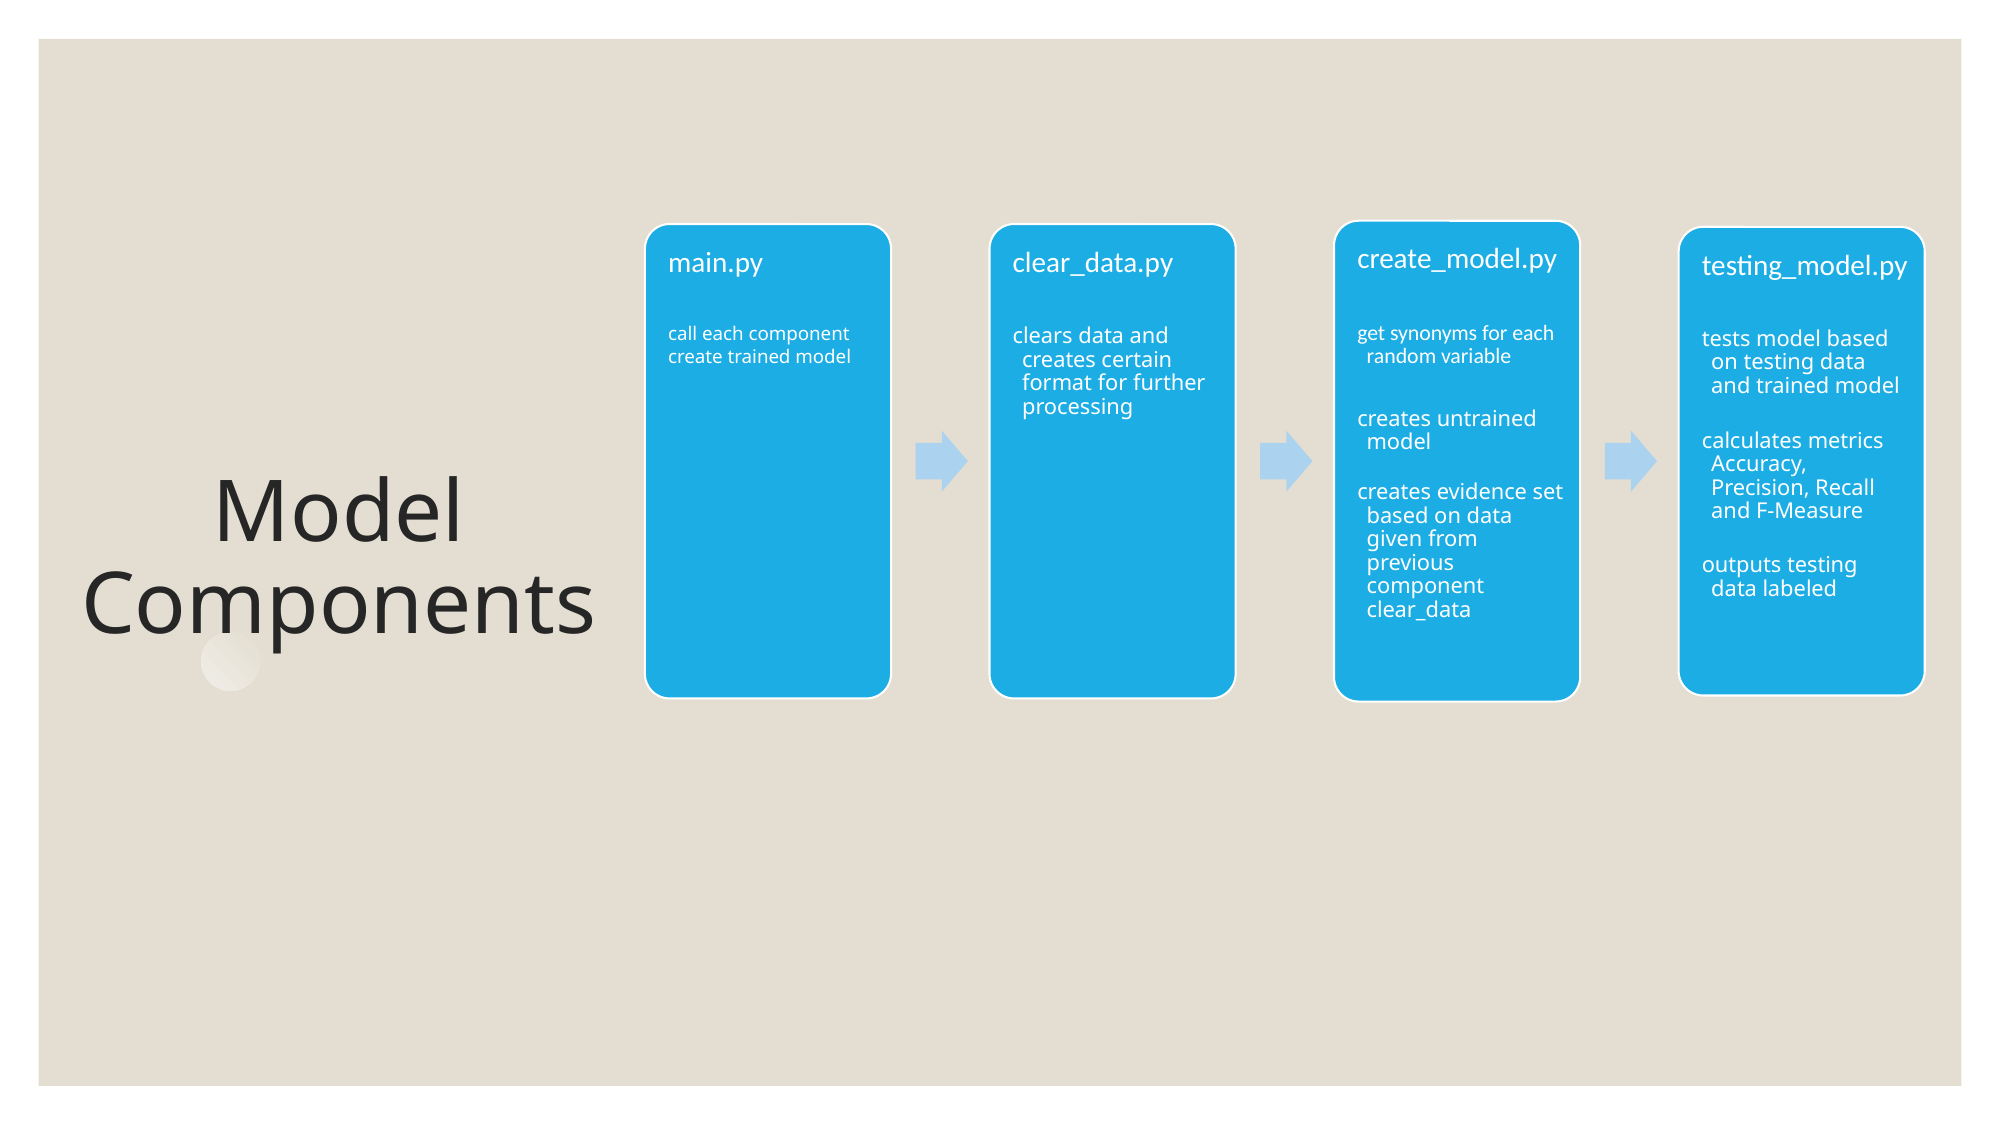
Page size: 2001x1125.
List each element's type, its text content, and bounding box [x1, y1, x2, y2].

title Model Components [52, 91, 625, 1029]
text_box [644, 150, 1926, 773]
